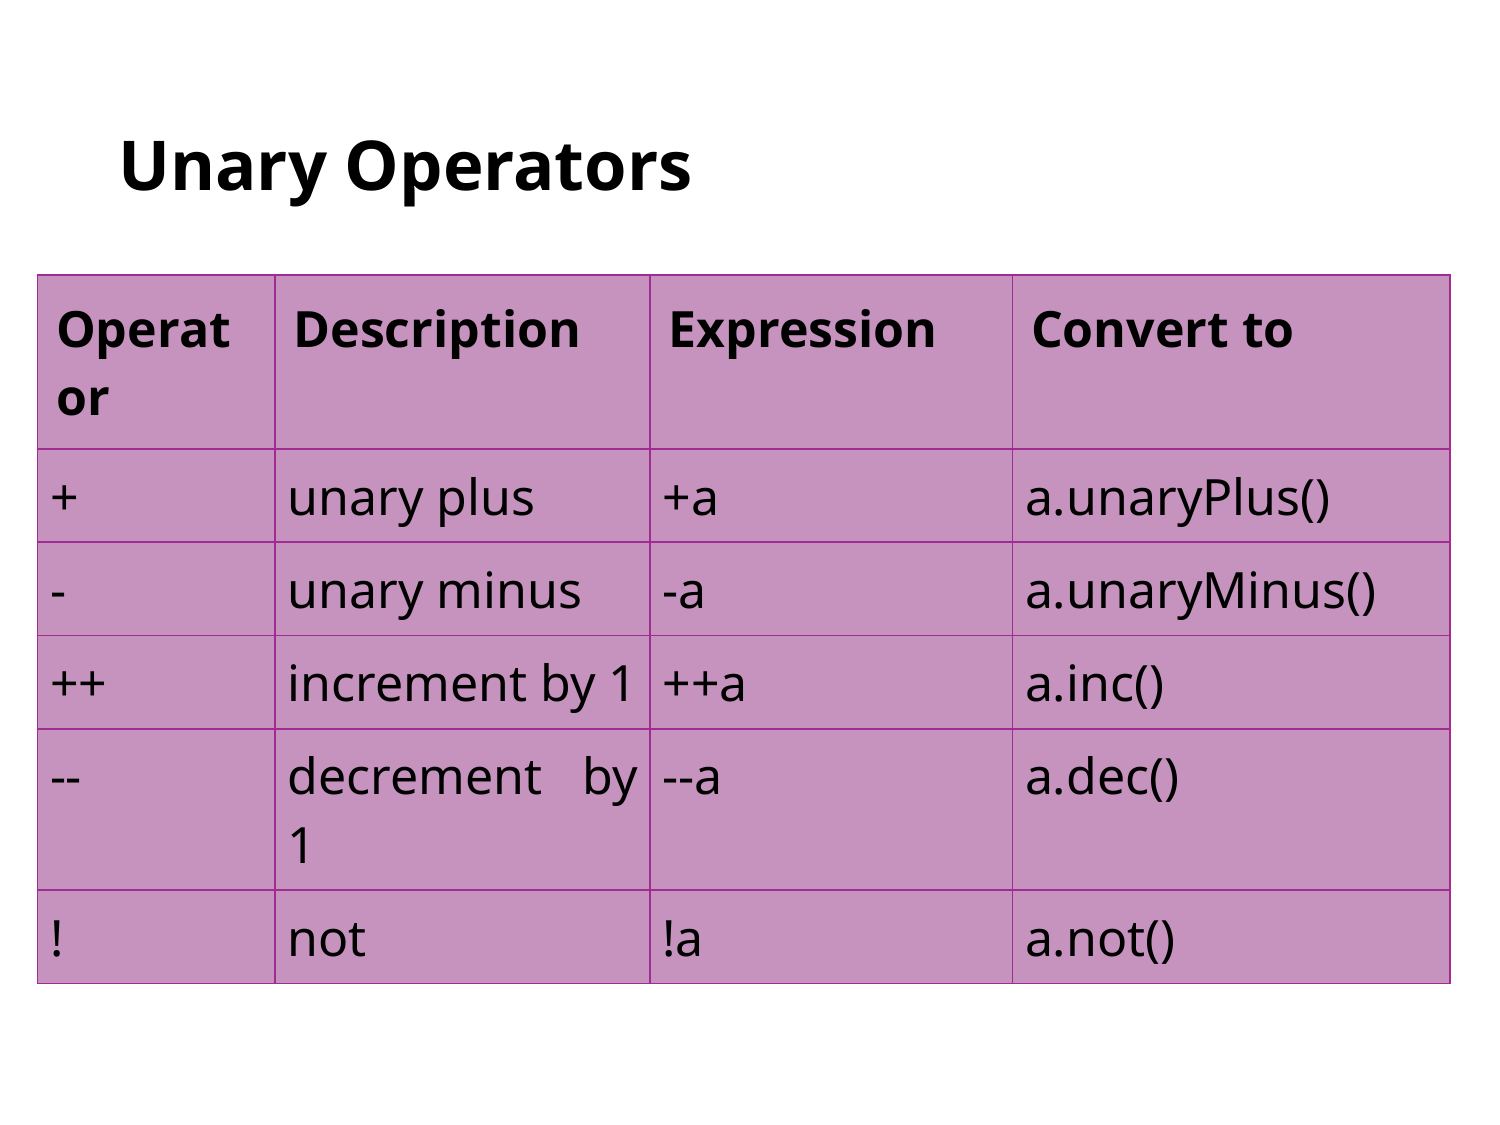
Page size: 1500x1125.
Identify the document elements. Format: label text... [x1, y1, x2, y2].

table_header Convert to [1013, 276, 1449, 448]
table_cell a.inc() [1013, 636, 1449, 728]
table_cell a.not() [1013, 891, 1449, 983]
table_cell -- [38, 730, 274, 889]
table_cell unary minus [276, 543, 649, 635]
table_cell ++ [38, 636, 274, 728]
table_cell decrement by 1 [276, 730, 649, 889]
table_header Operator [38, 276, 274, 448]
table_cell + [38, 450, 274, 541]
title Unary Operators [103, 59, 1397, 274]
table_cell unary plus [276, 450, 649, 541]
table_cell !a [651, 891, 1012, 983]
table_cell a.unaryPlus() [1013, 450, 1449, 541]
table_cell ! [38, 891, 274, 983]
table_header Description [276, 276, 649, 448]
table_cell a.dec() [1013, 730, 1449, 889]
table_cell +a [651, 450, 1012, 541]
table_cell increment by 1 [276, 636, 649, 728]
table_cell - [38, 543, 274, 635]
table_cell -a [651, 543, 1012, 635]
table_cell a.unaryMinus() [1013, 543, 1449, 635]
table_cell --a [651, 730, 1012, 889]
table_header Expression [651, 276, 1012, 448]
table_cell not [276, 891, 649, 983]
table_cell ++a [651, 636, 1012, 728]
